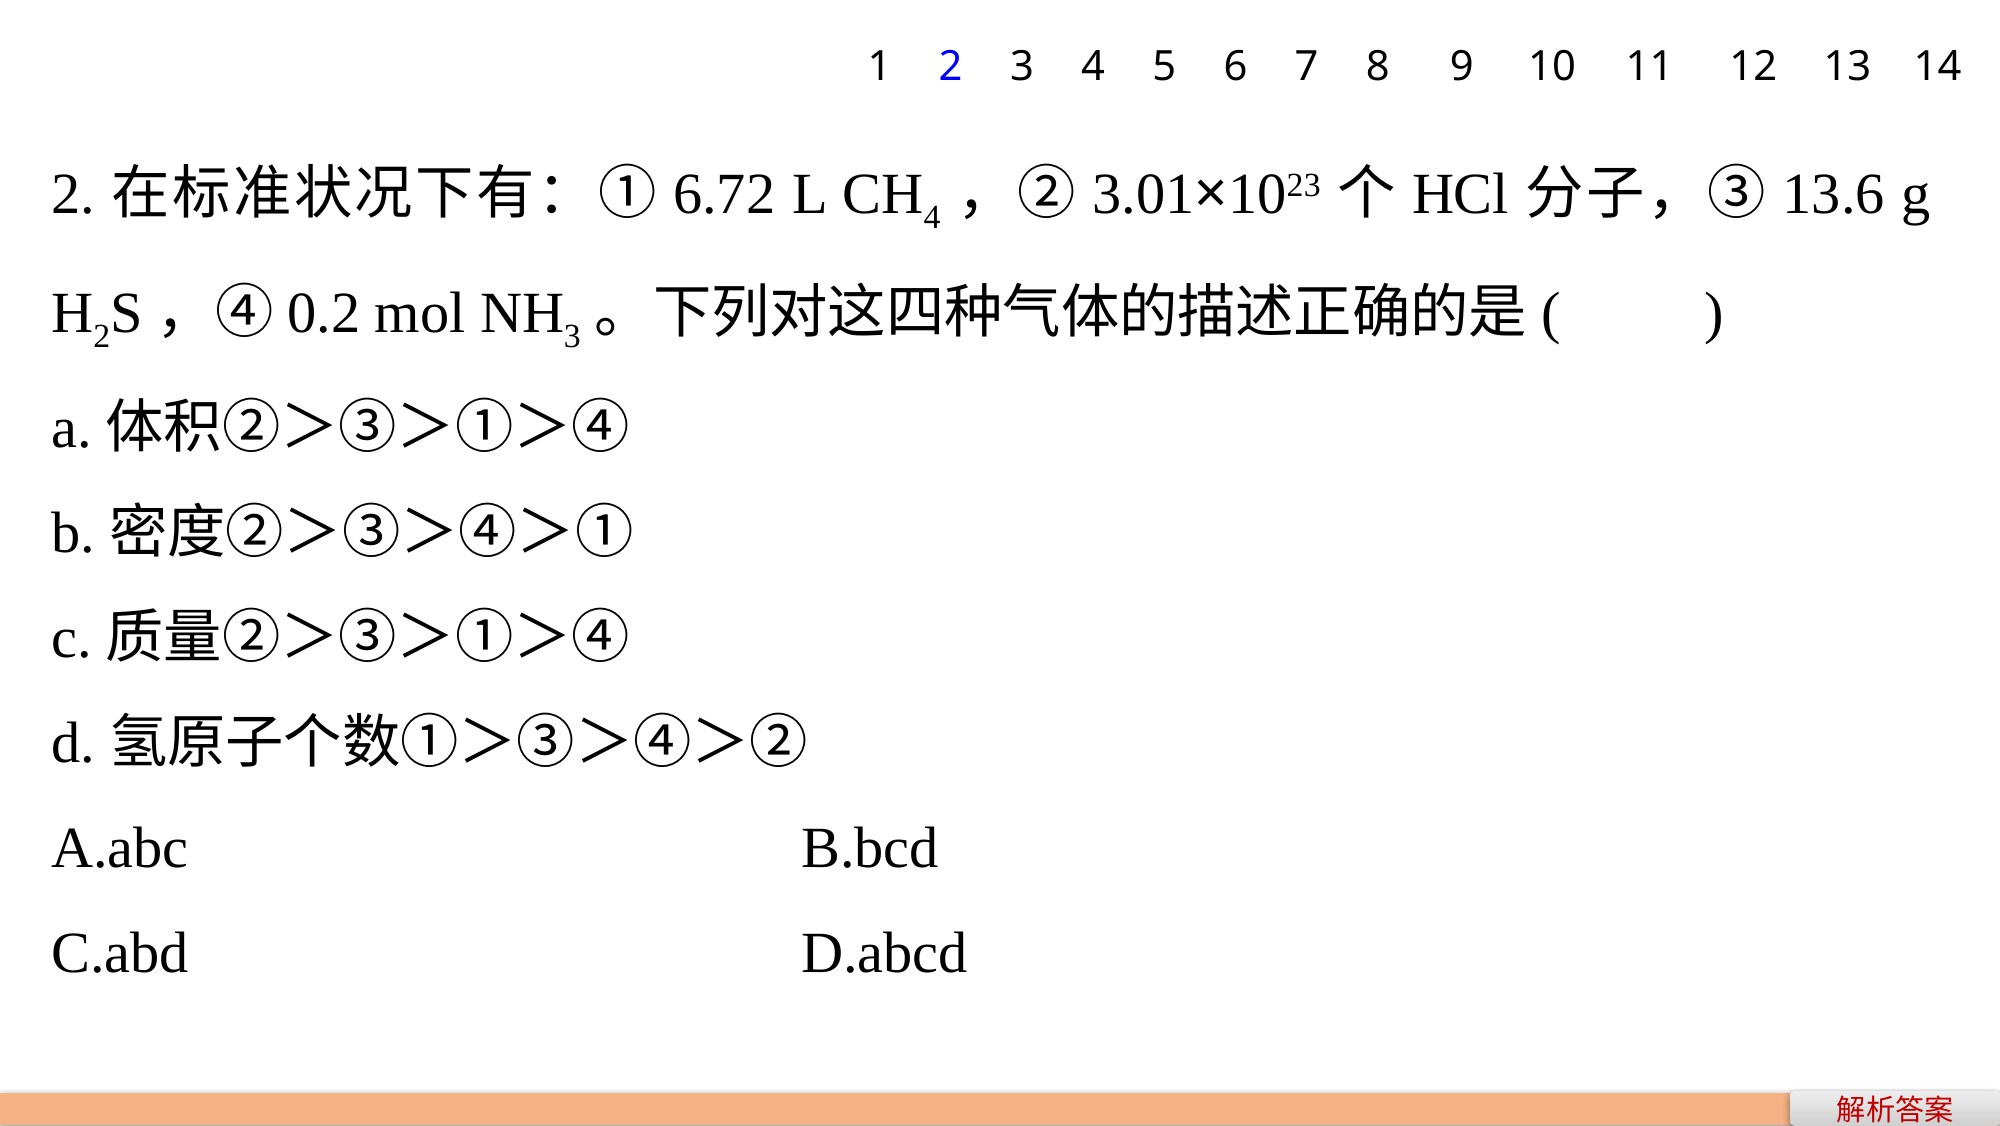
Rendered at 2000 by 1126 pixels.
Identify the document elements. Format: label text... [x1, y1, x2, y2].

text_box 8 [1350, 16, 1410, 112]
text_box 5 [1137, 16, 1197, 112]
text_box 14 [1903, 16, 1982, 112]
text_box 12 [1705, 16, 1798, 112]
text_box [0, 1092, 1787, 1126]
text_box 解析答案 [1788, 1089, 2000, 1126]
text_box 13 [1809, 16, 1892, 112]
text_box 11 [1608, 16, 1694, 112]
text_box 3 [994, 16, 1054, 112]
text_box 10 [1505, 16, 1597, 112]
text_box 6 [1208, 16, 1268, 112]
text_box 9 [1421, 16, 1494, 112]
text_box 2 [923, 16, 983, 112]
text_box 7 [1279, 16, 1339, 112]
text_box 1 [852, 16, 912, 112]
text_box 4 [1065, 16, 1126, 112]
text_box 2.在标准状况下有：①6.72 L CH4，②3.01×1023个HCl分子，③13.6 g H2S，④0.2 mol NH3。下列对这四种气体的描述正确的是( ) a.体积②＞③＞①＞④ b.密度②＞③＞④＞① c.质量②＞③＞①＞④ d.氢原子个数①＞③＞④＞② A.abc B.bcd C.abd D.abcd [36, 108, 1946, 992]
